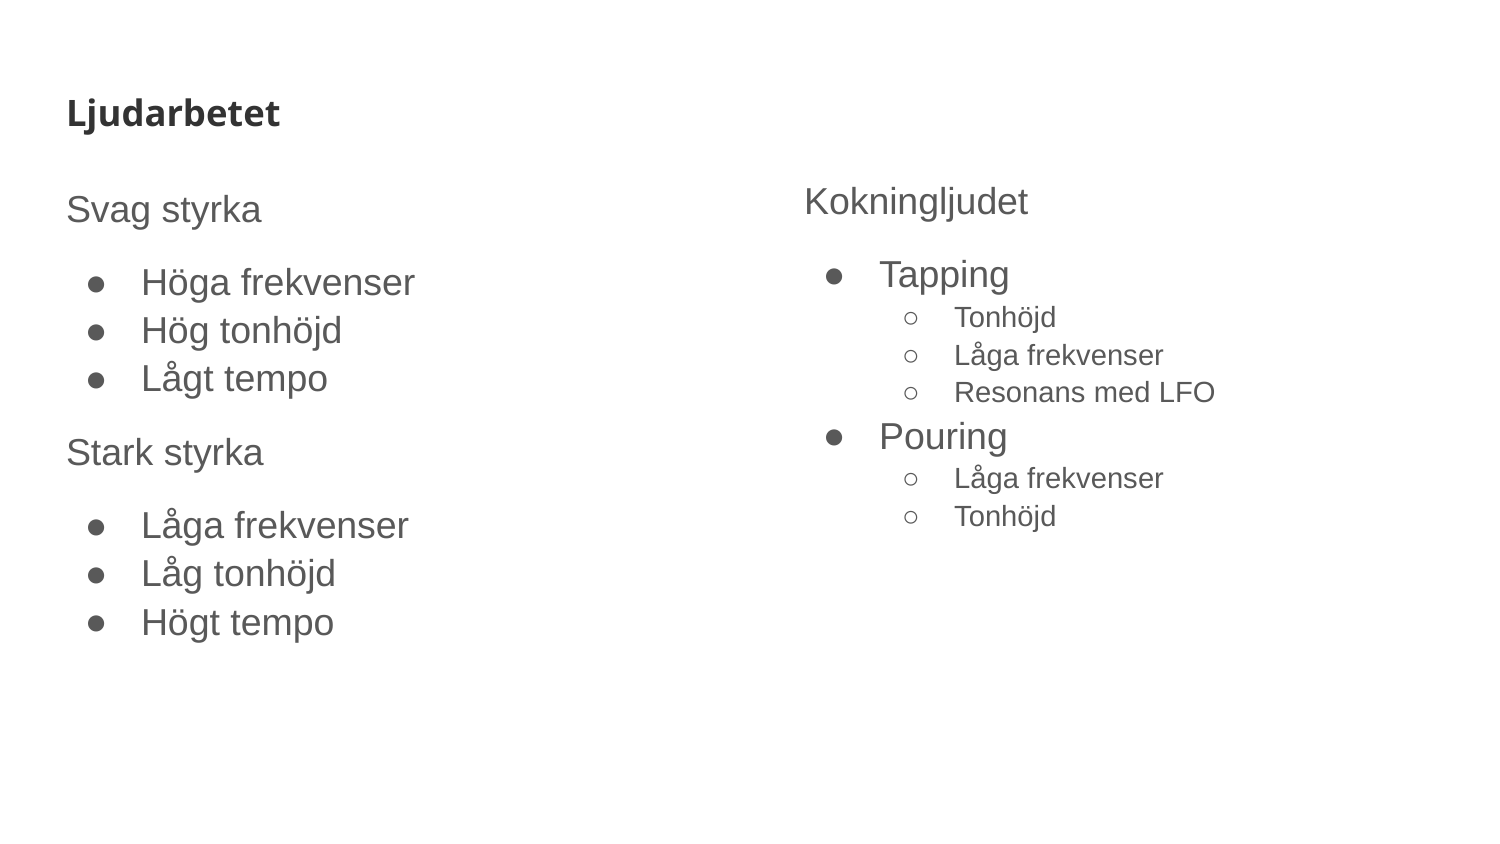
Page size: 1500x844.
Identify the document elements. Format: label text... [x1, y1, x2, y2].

title Ljudarbetet [51, 72, 1449, 167]
list Svag styrka Höga frekvenser Hög tonhöjd Lågt tempo Stark styrka Låga frekvenser Låg tonhöjd Högt tempo [51, 166, 711, 807]
list Kokningljudet Tapping Tonhöjd Låga frekvenser Resonans med LFO Pouring Låga frekvenser Tonhöjd [789, 92, 1449, 752]
